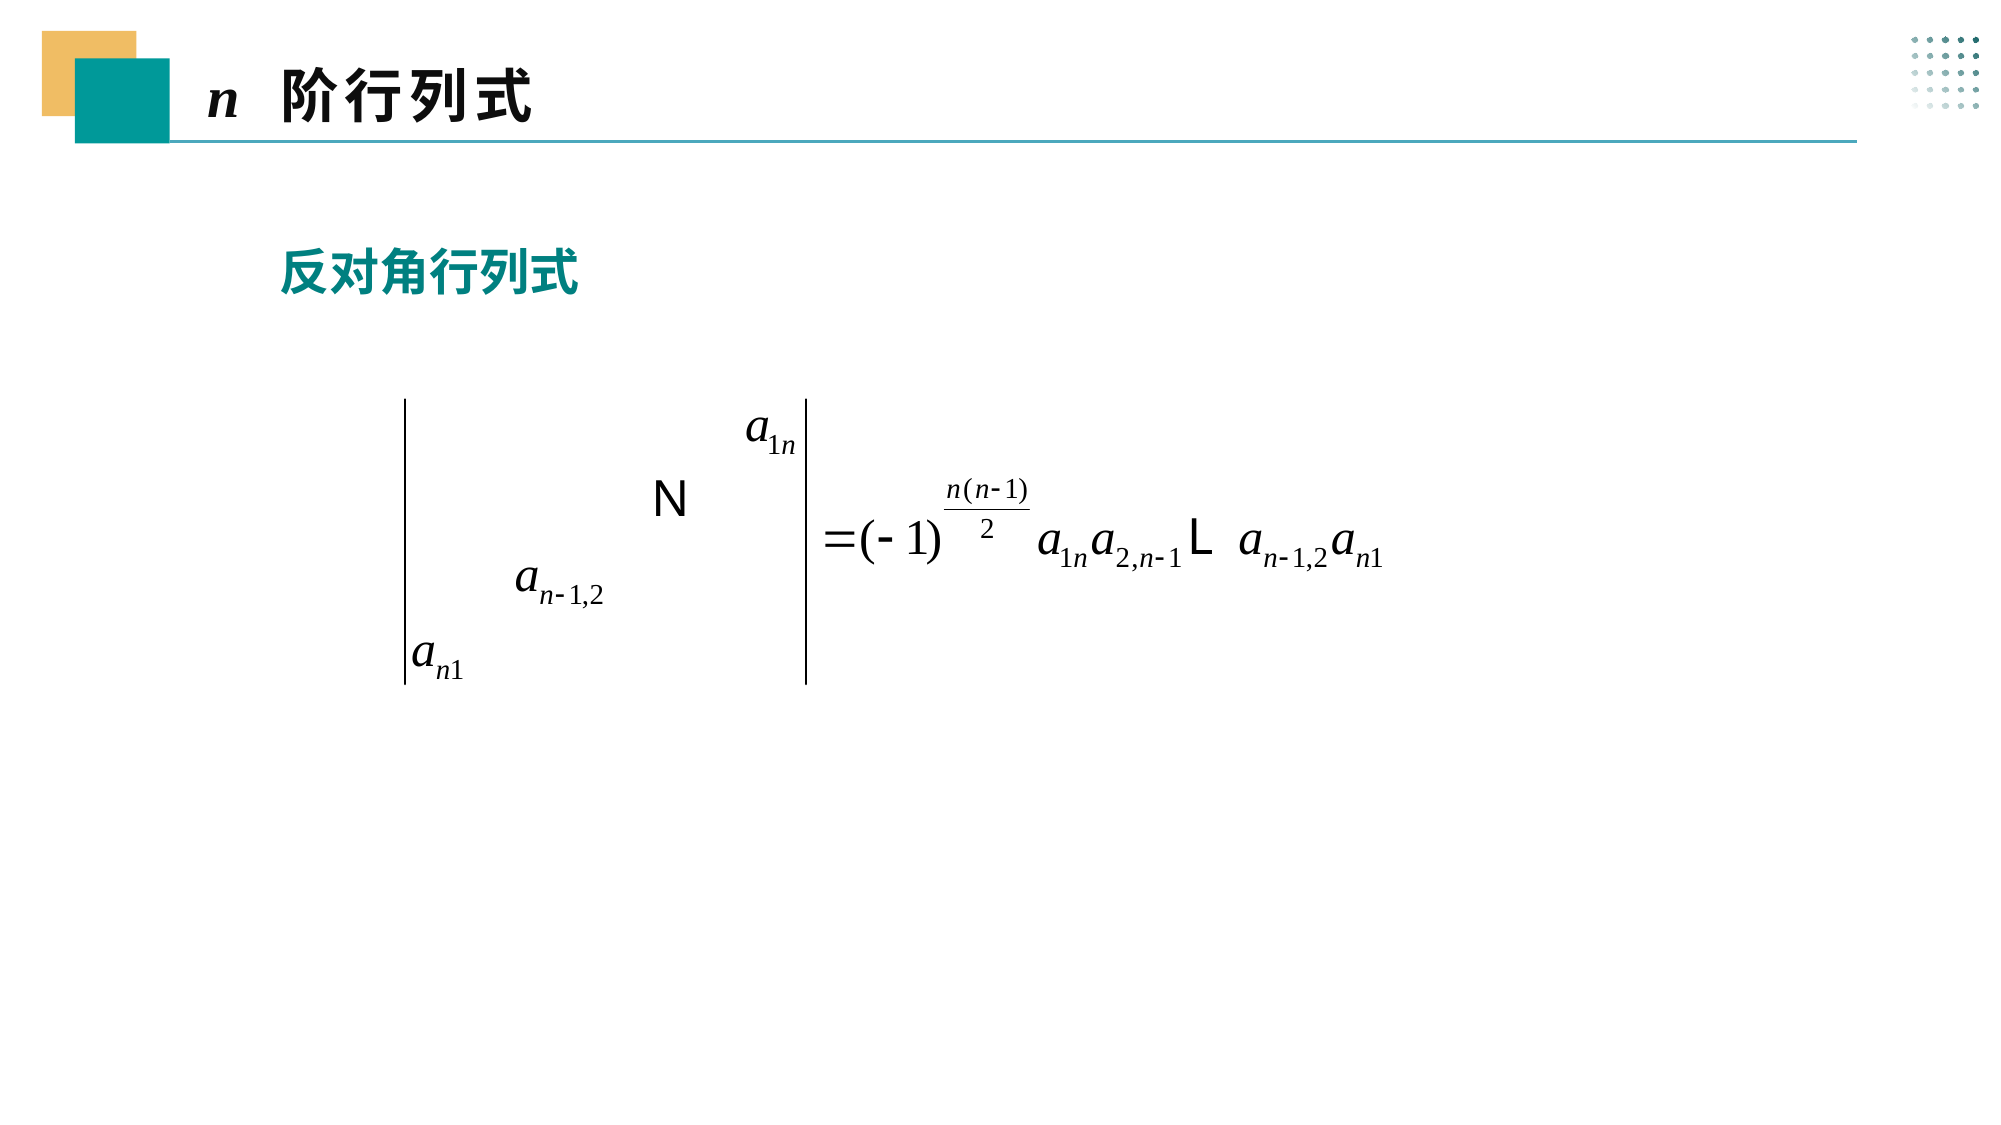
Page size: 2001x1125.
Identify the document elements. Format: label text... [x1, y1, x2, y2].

text_box 反对角行列式 [264, 202, 690, 308]
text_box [399, 393, 1385, 690]
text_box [89, 51, 707, 143]
